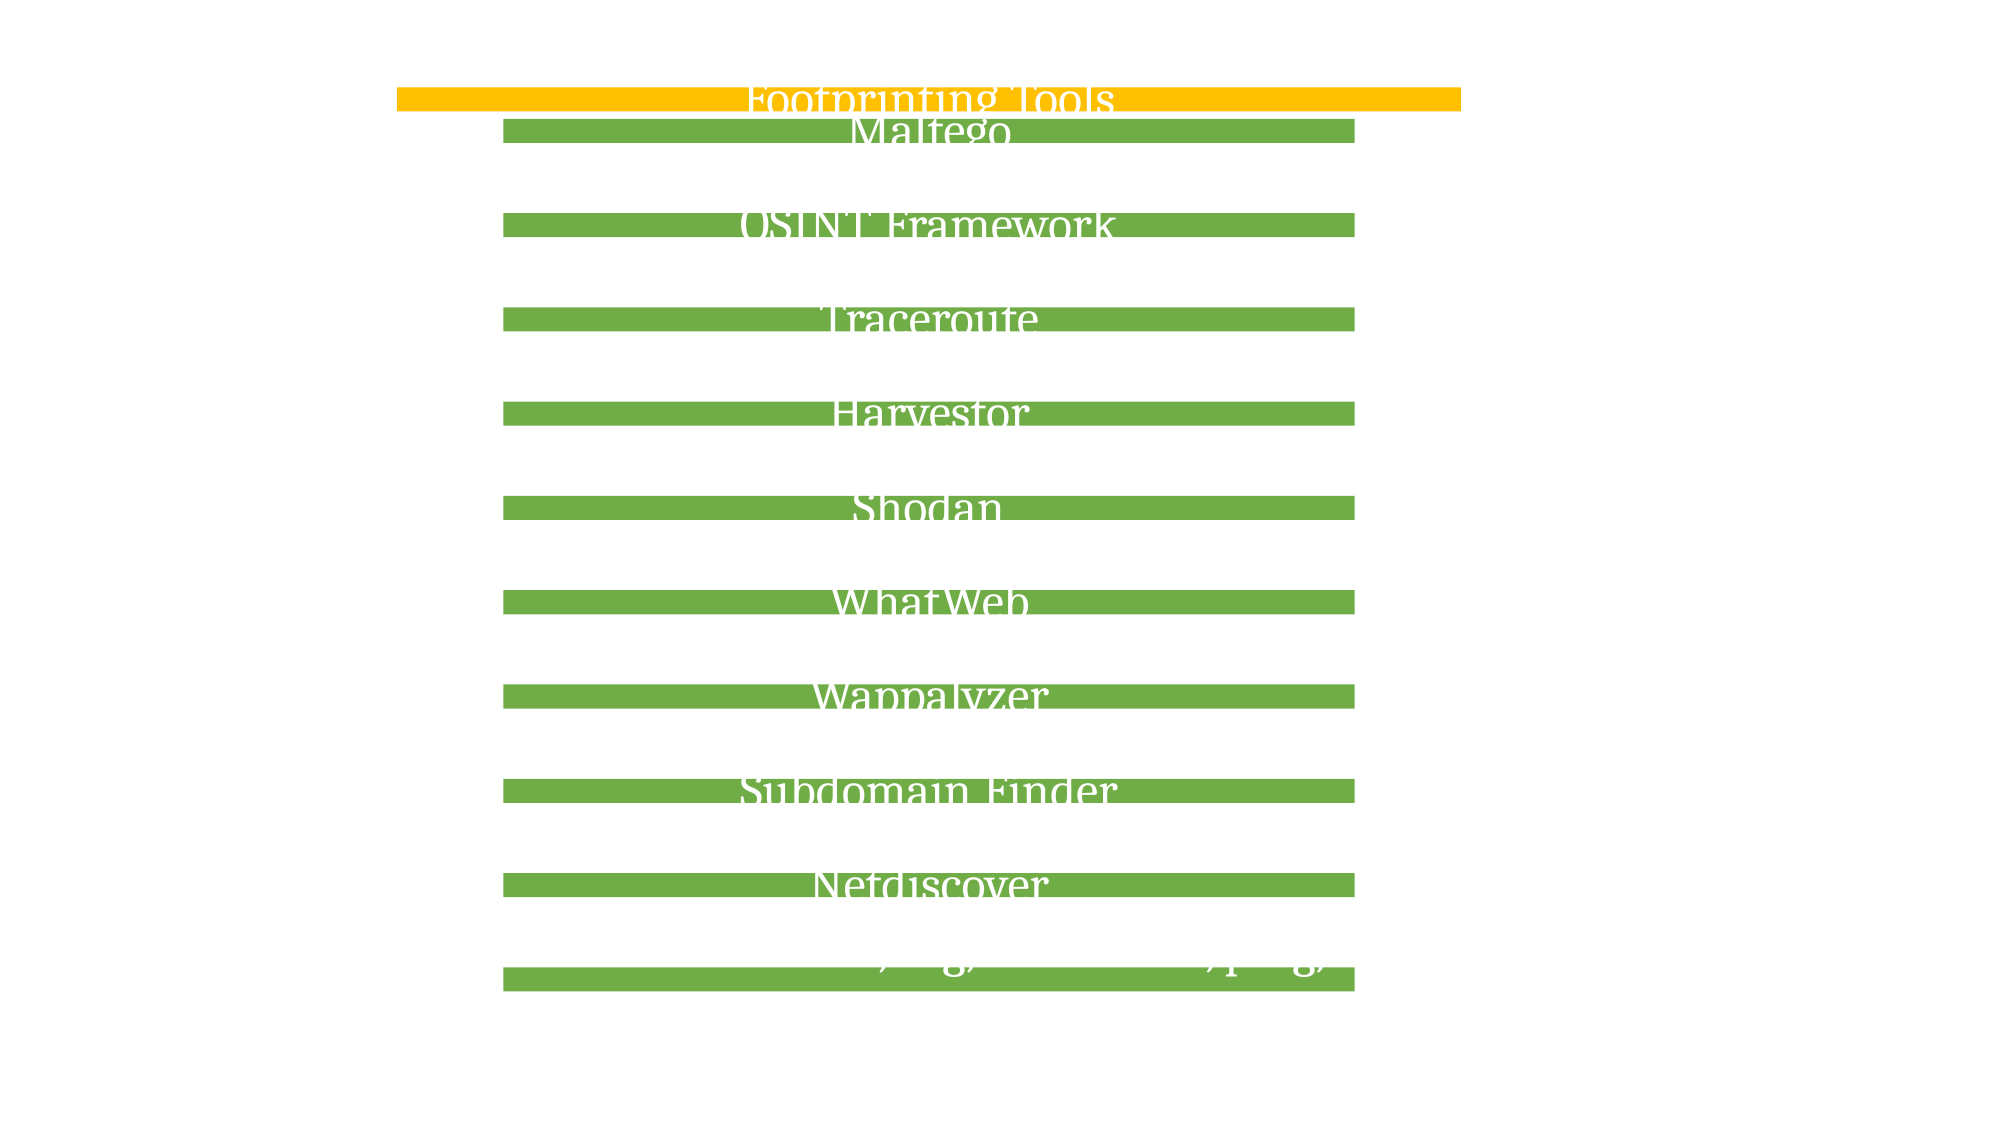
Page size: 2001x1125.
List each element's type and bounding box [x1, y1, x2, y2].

text_box [263, 87, 1594, 1086]
